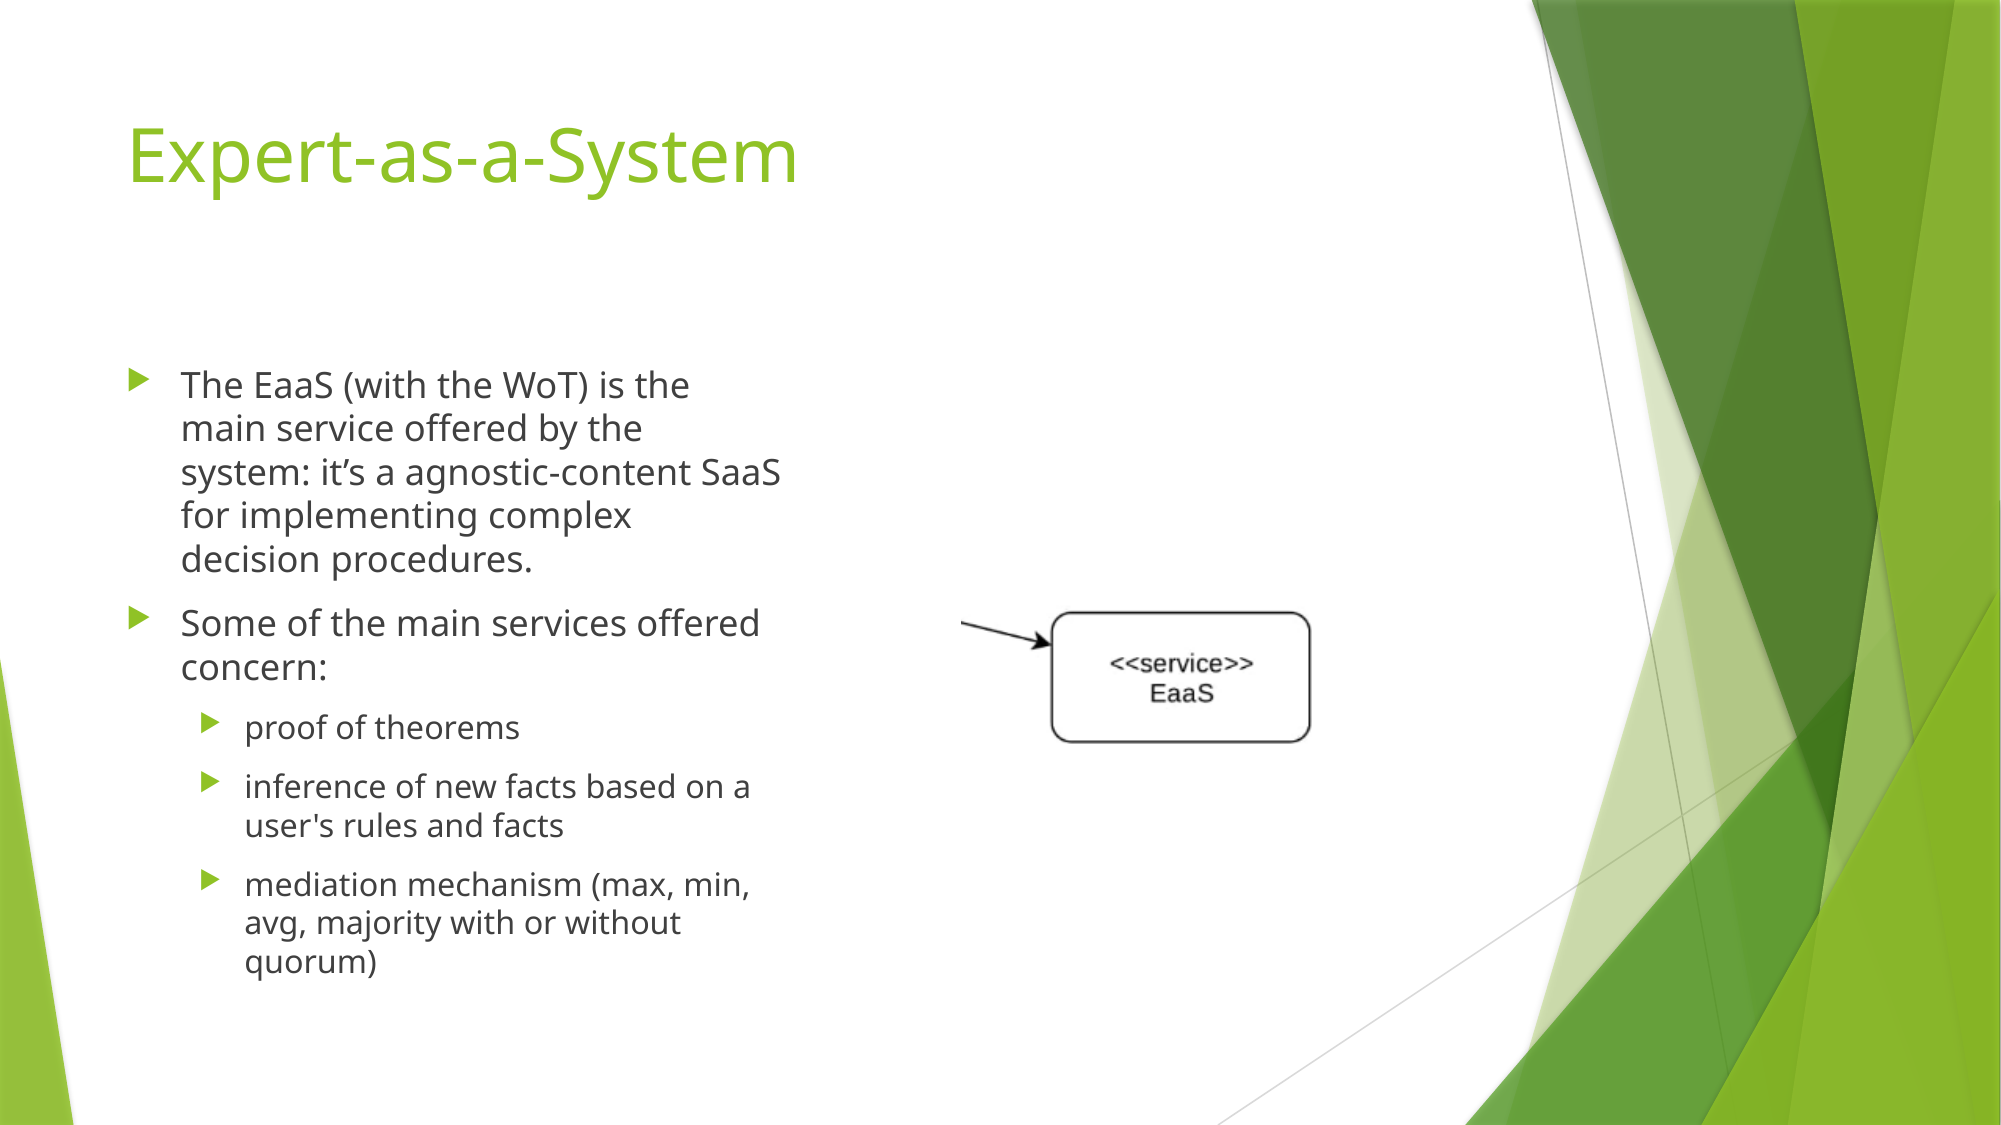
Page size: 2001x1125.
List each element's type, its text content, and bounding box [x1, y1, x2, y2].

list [961, 507, 1396, 839]
list The EaaS (with the WoT) is the main service offered by the system: it’s a agnostic-content SaaS for implementing complex decision procedures. Some of the main services offered concern: proof of theorems inference of new facts based on a user's rules and facts mediation mechanism (max, min, avg, majority with or without quorum) [111, 354, 798, 992]
title Expert-as-a-System [111, 99, 1522, 317]
